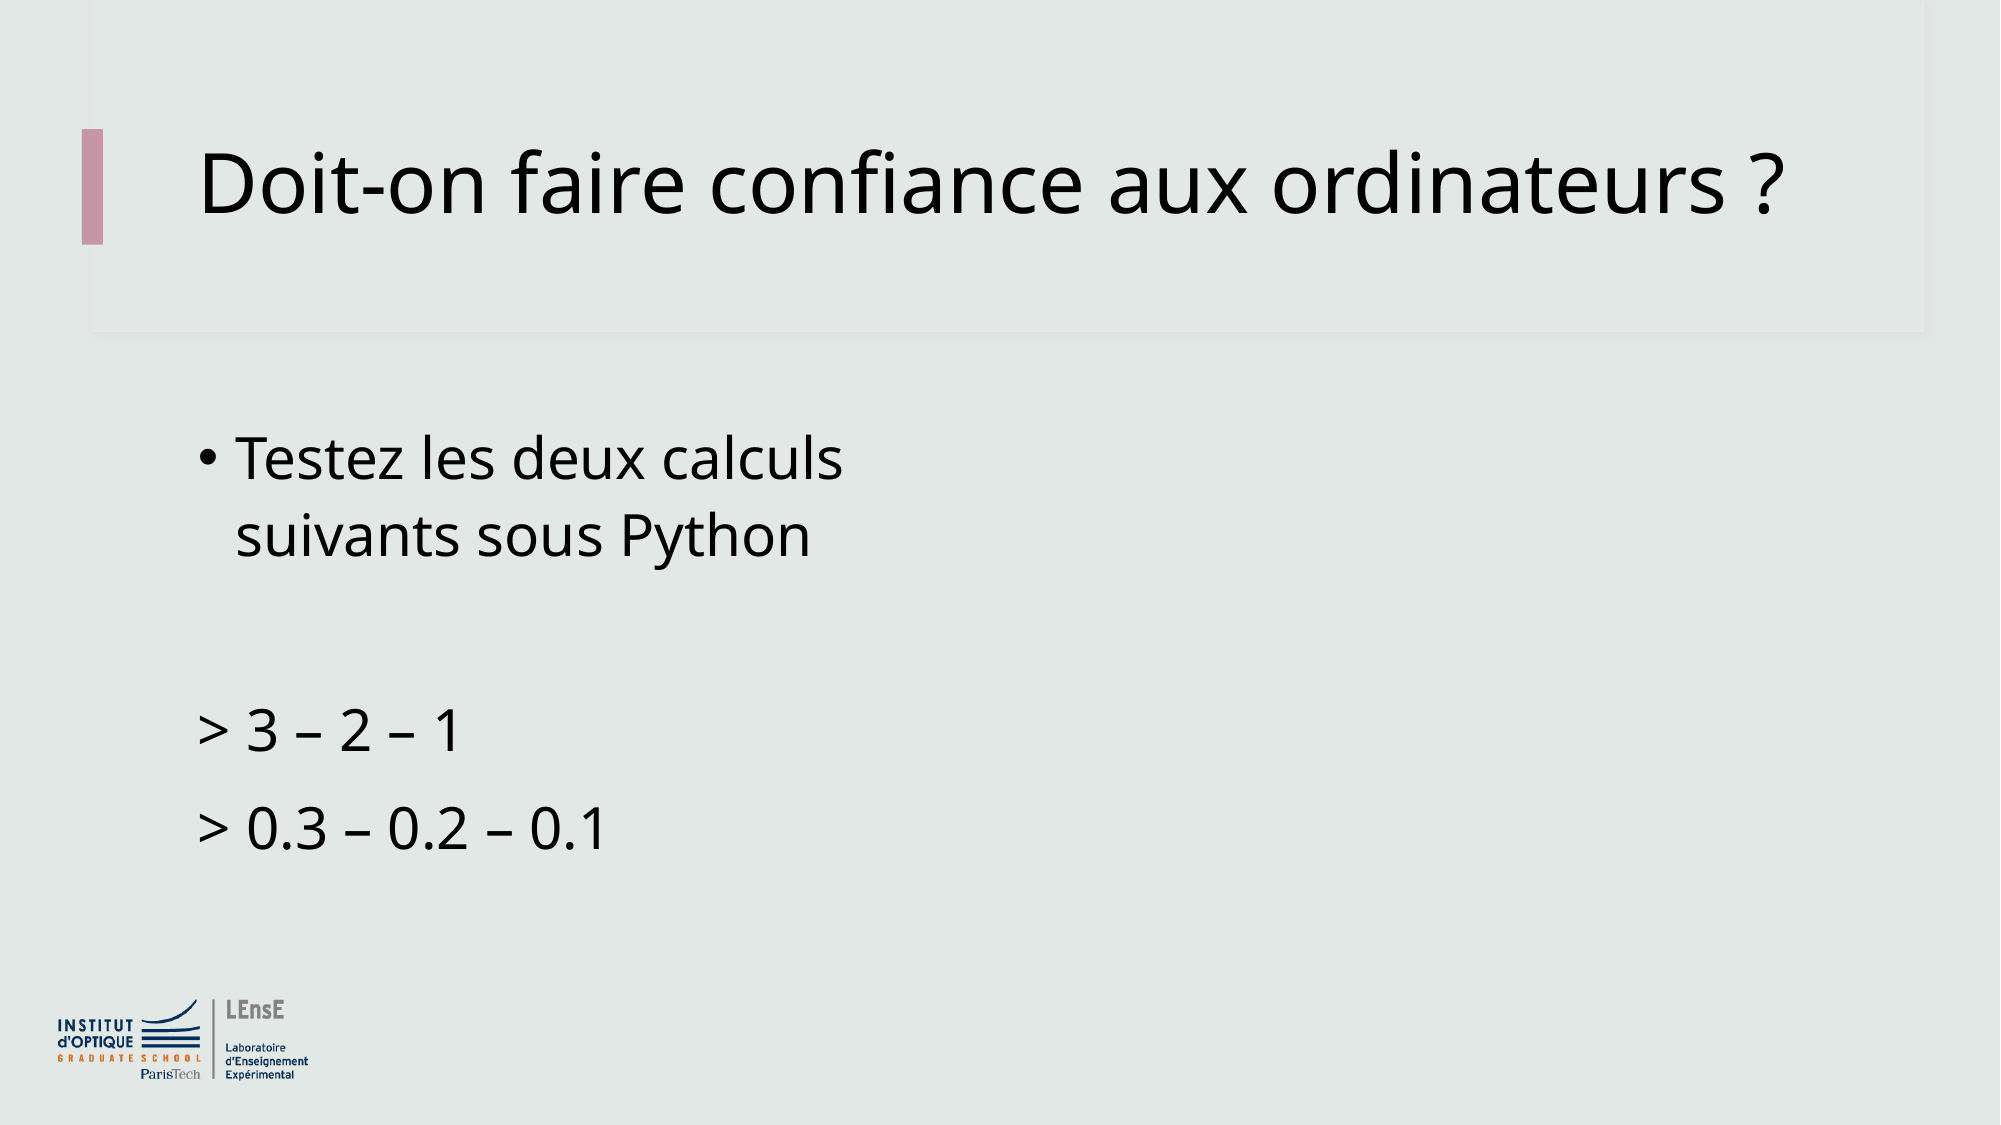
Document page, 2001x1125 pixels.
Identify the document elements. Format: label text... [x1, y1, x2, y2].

title Doit-on faire confiance aux ordinateurs ? [183, 90, 1851, 284]
picture [33, 973, 333, 1097]
list Testez les deux calculs suivants sous Python > 3 – 2 – 1 > 0.3 – 0.2 – 0.1 [183, 406, 993, 1013]
